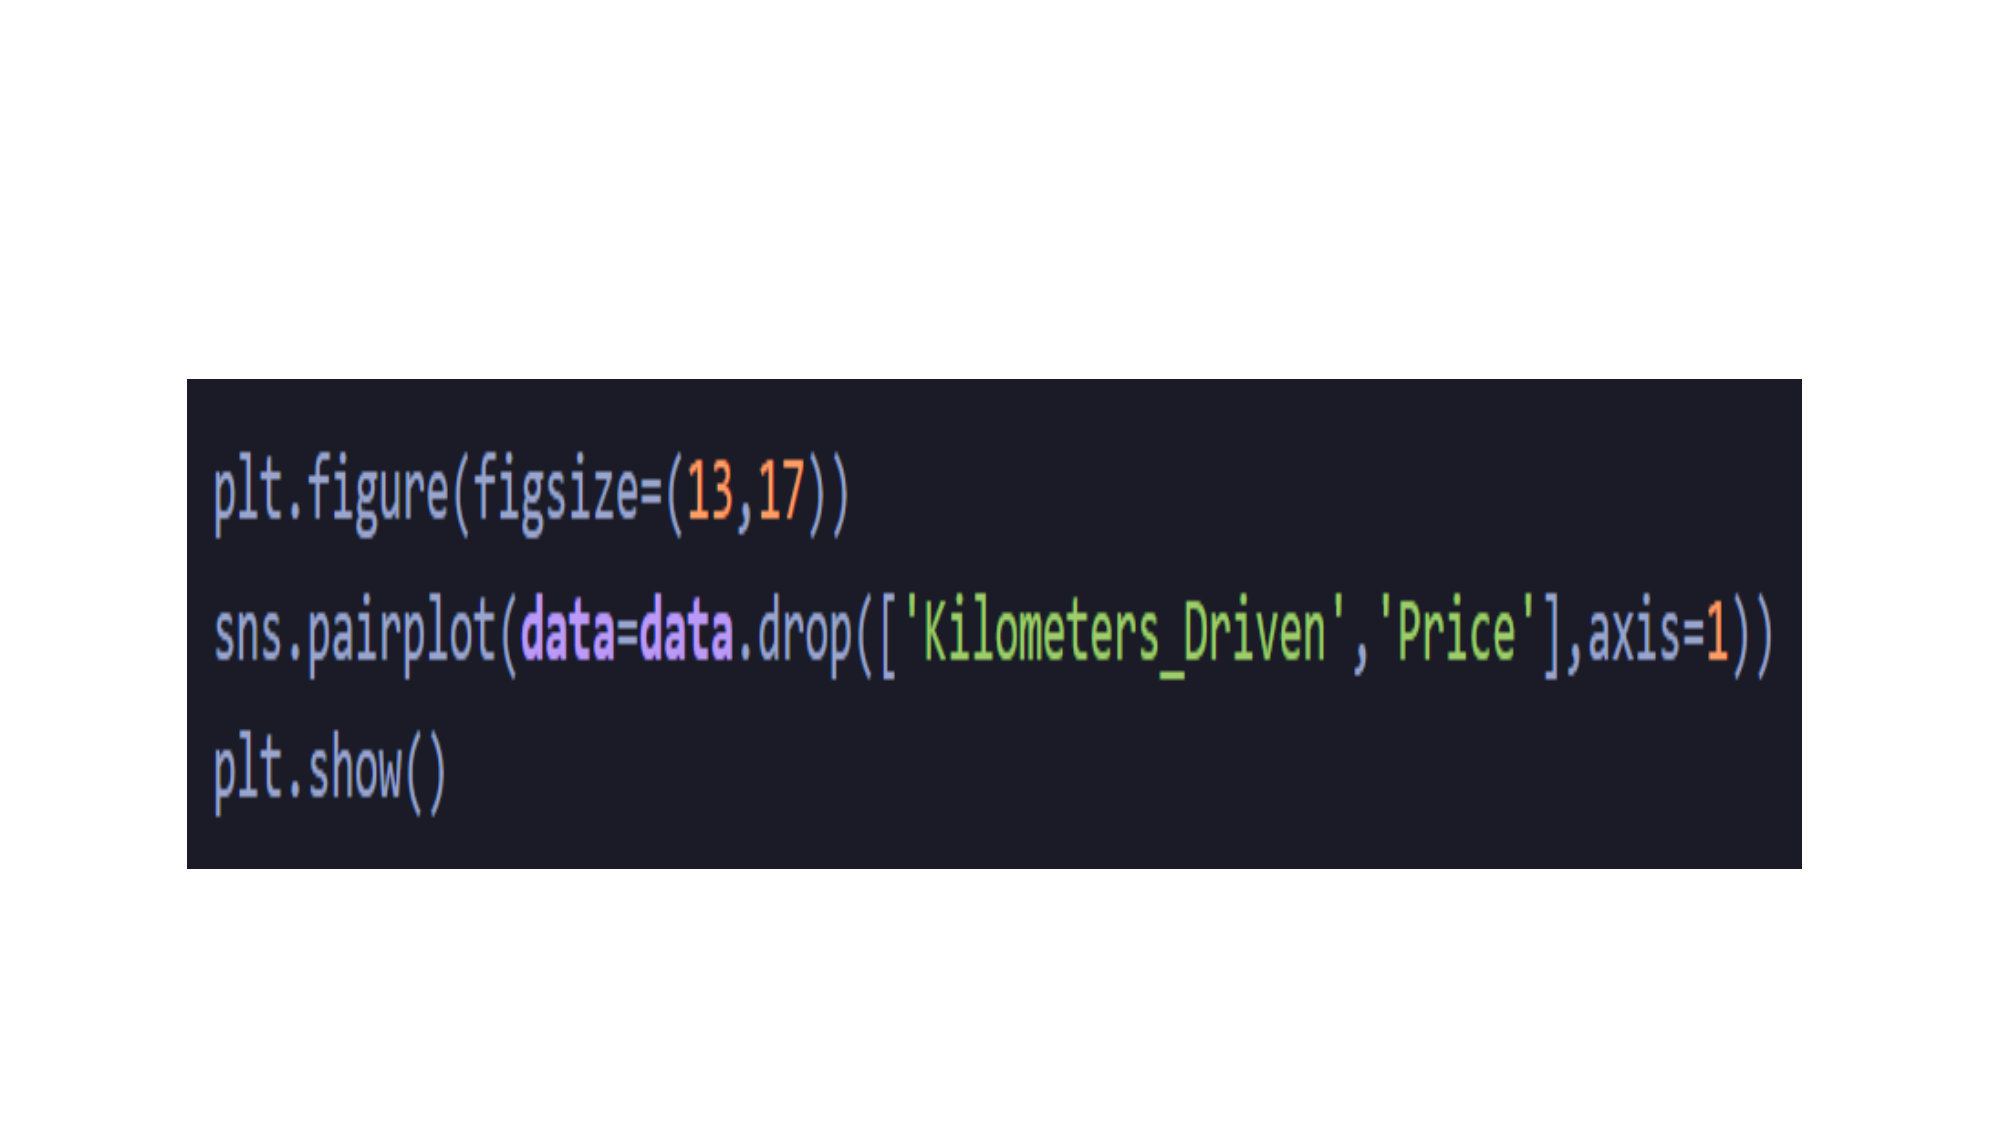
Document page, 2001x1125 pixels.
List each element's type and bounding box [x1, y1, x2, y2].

list [187, 379, 1802, 869]
